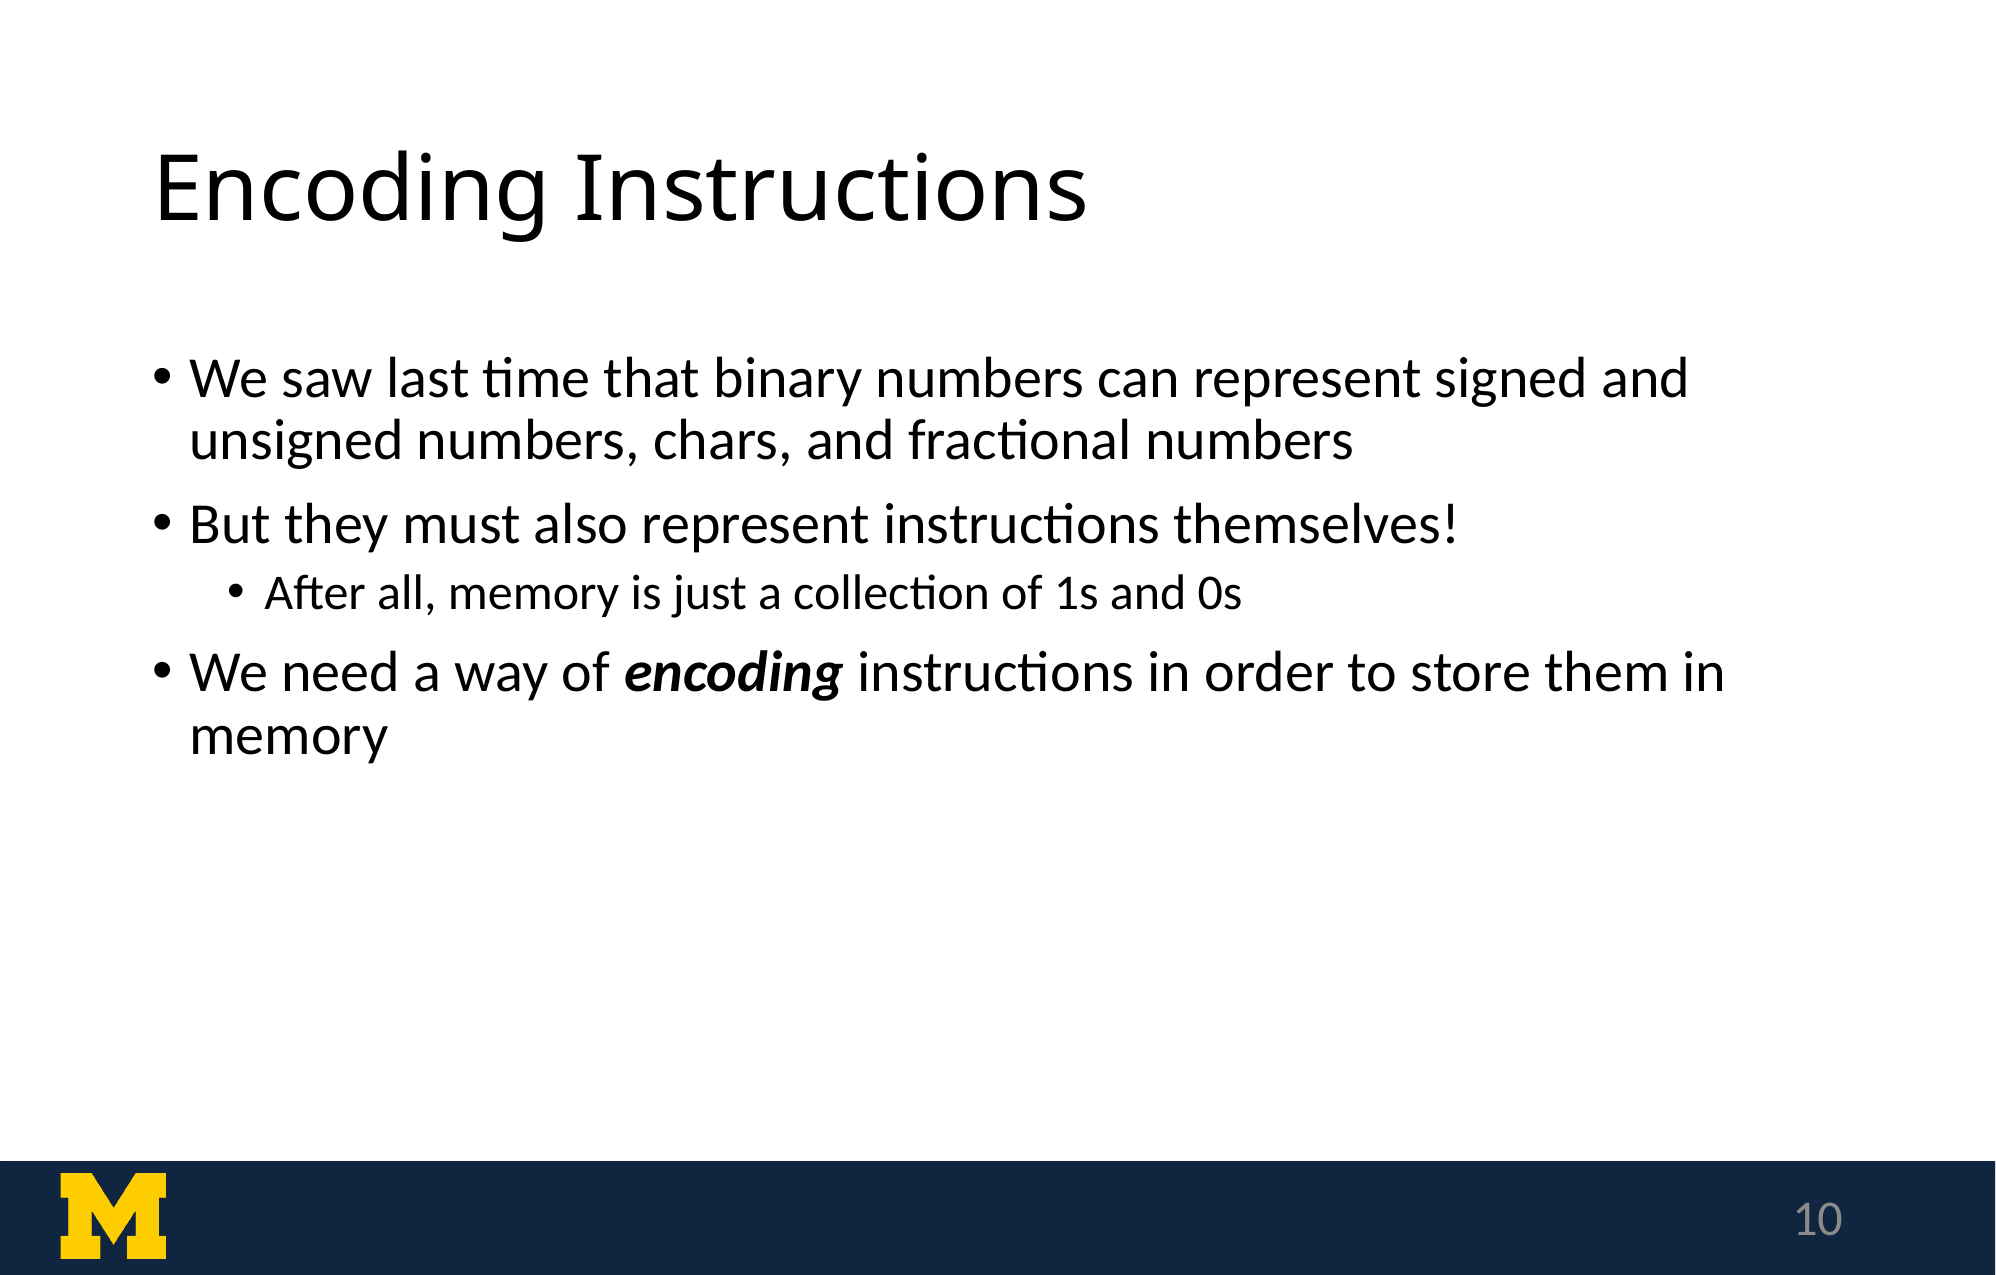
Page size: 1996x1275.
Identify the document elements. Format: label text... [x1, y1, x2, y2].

slide_number 10 [1408, 1181, 1858, 1250]
list We saw last time that binary numbers can represent signed and unsigned numbers, chars, and fractional numbers But they must also represent instructions themselves! After all, memory is just a collection of 1s and 0s We need a way of encoding instructions in order to store them in memory [137, 339, 1858, 1149]
title Encoding Instructions [137, 67, 1858, 315]
